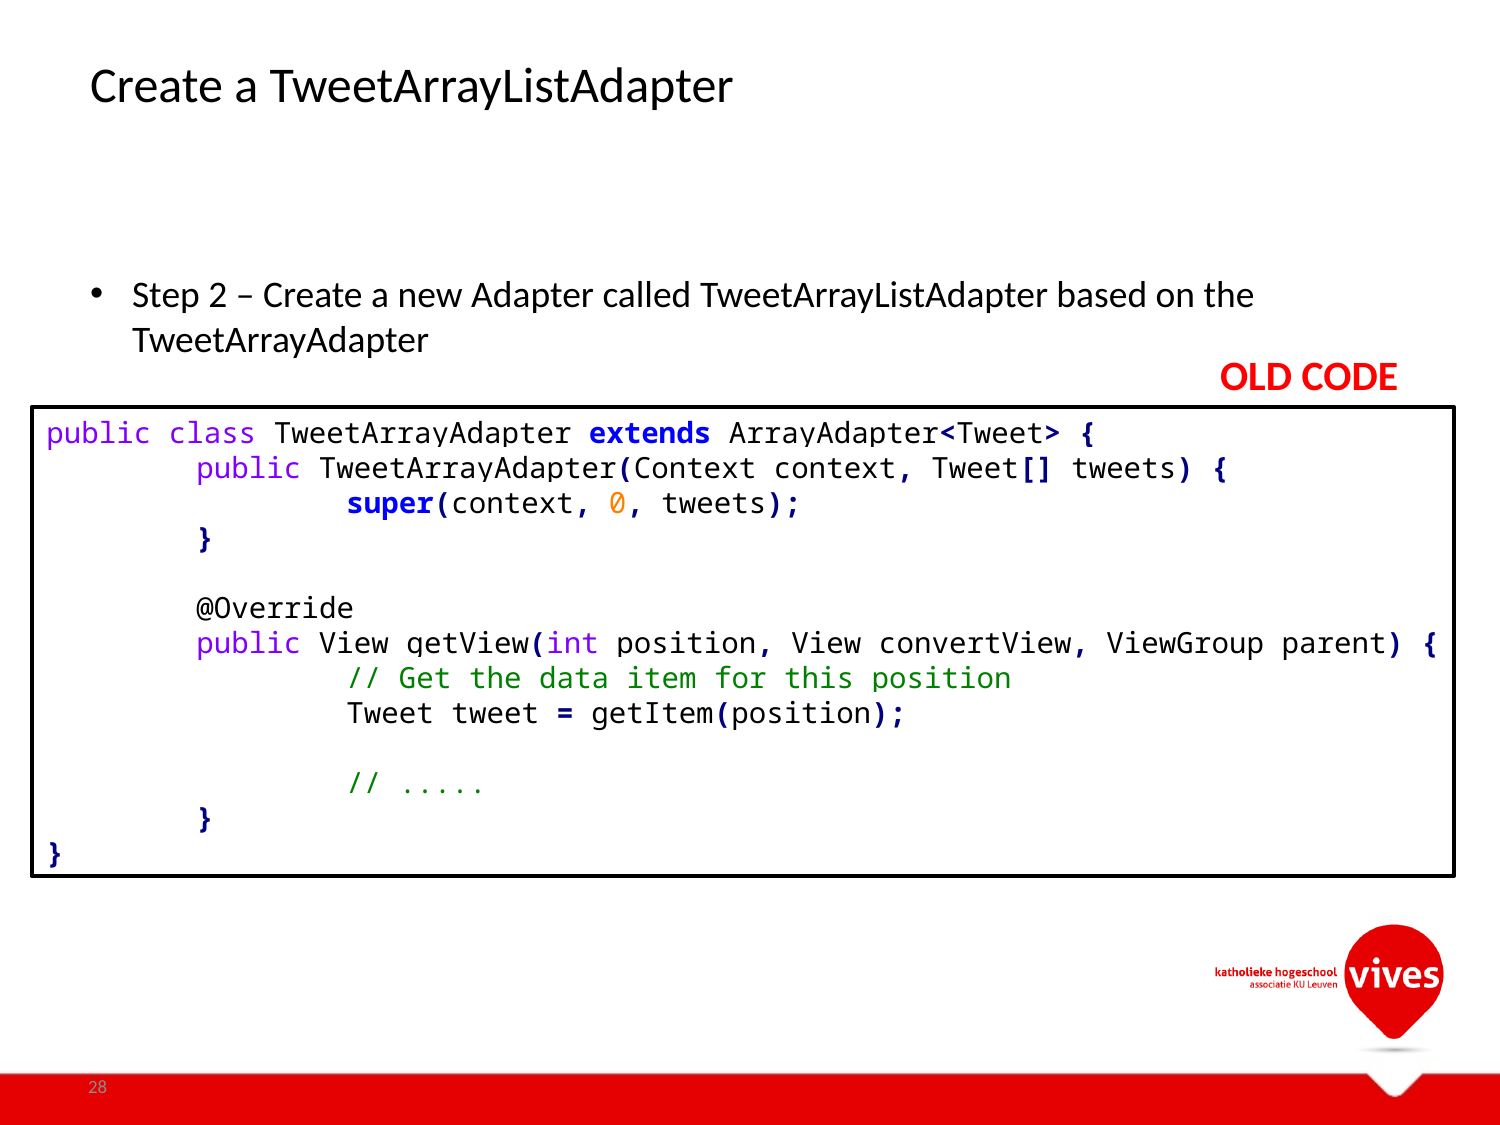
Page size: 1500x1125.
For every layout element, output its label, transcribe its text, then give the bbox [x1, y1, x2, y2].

text_box OLD CODE [1205, 341, 1414, 407]
list Step 2 – Create a new Adapter called TweetArrayListAdapter based on the TweetArrayAdapter [75, 262, 1425, 405]
list Step 2 – Create a new Adapter called TweetArrayListAdapter based on the TweetArrayAdapter [75, 878, 1425, 1005]
title Create a TweetArrayListAdapter [75, 45, 1425, 233]
text_box public class TweetArrayAdapter extends ArrayAdapter<Tweet> { public TweetArrayAdapter(Context context, Tweet[] tweets) { super(context, 0, tweets); } @Override public View getView(int position, View convertView, ViewGroup parent) { // Get the data item for this position Tweet tweet = getItem(position); // ..... } } [30, 405, 1456, 878]
picture [0, 0, 1500, 1125]
slide_number 28 [73, 1056, 153, 1116]
